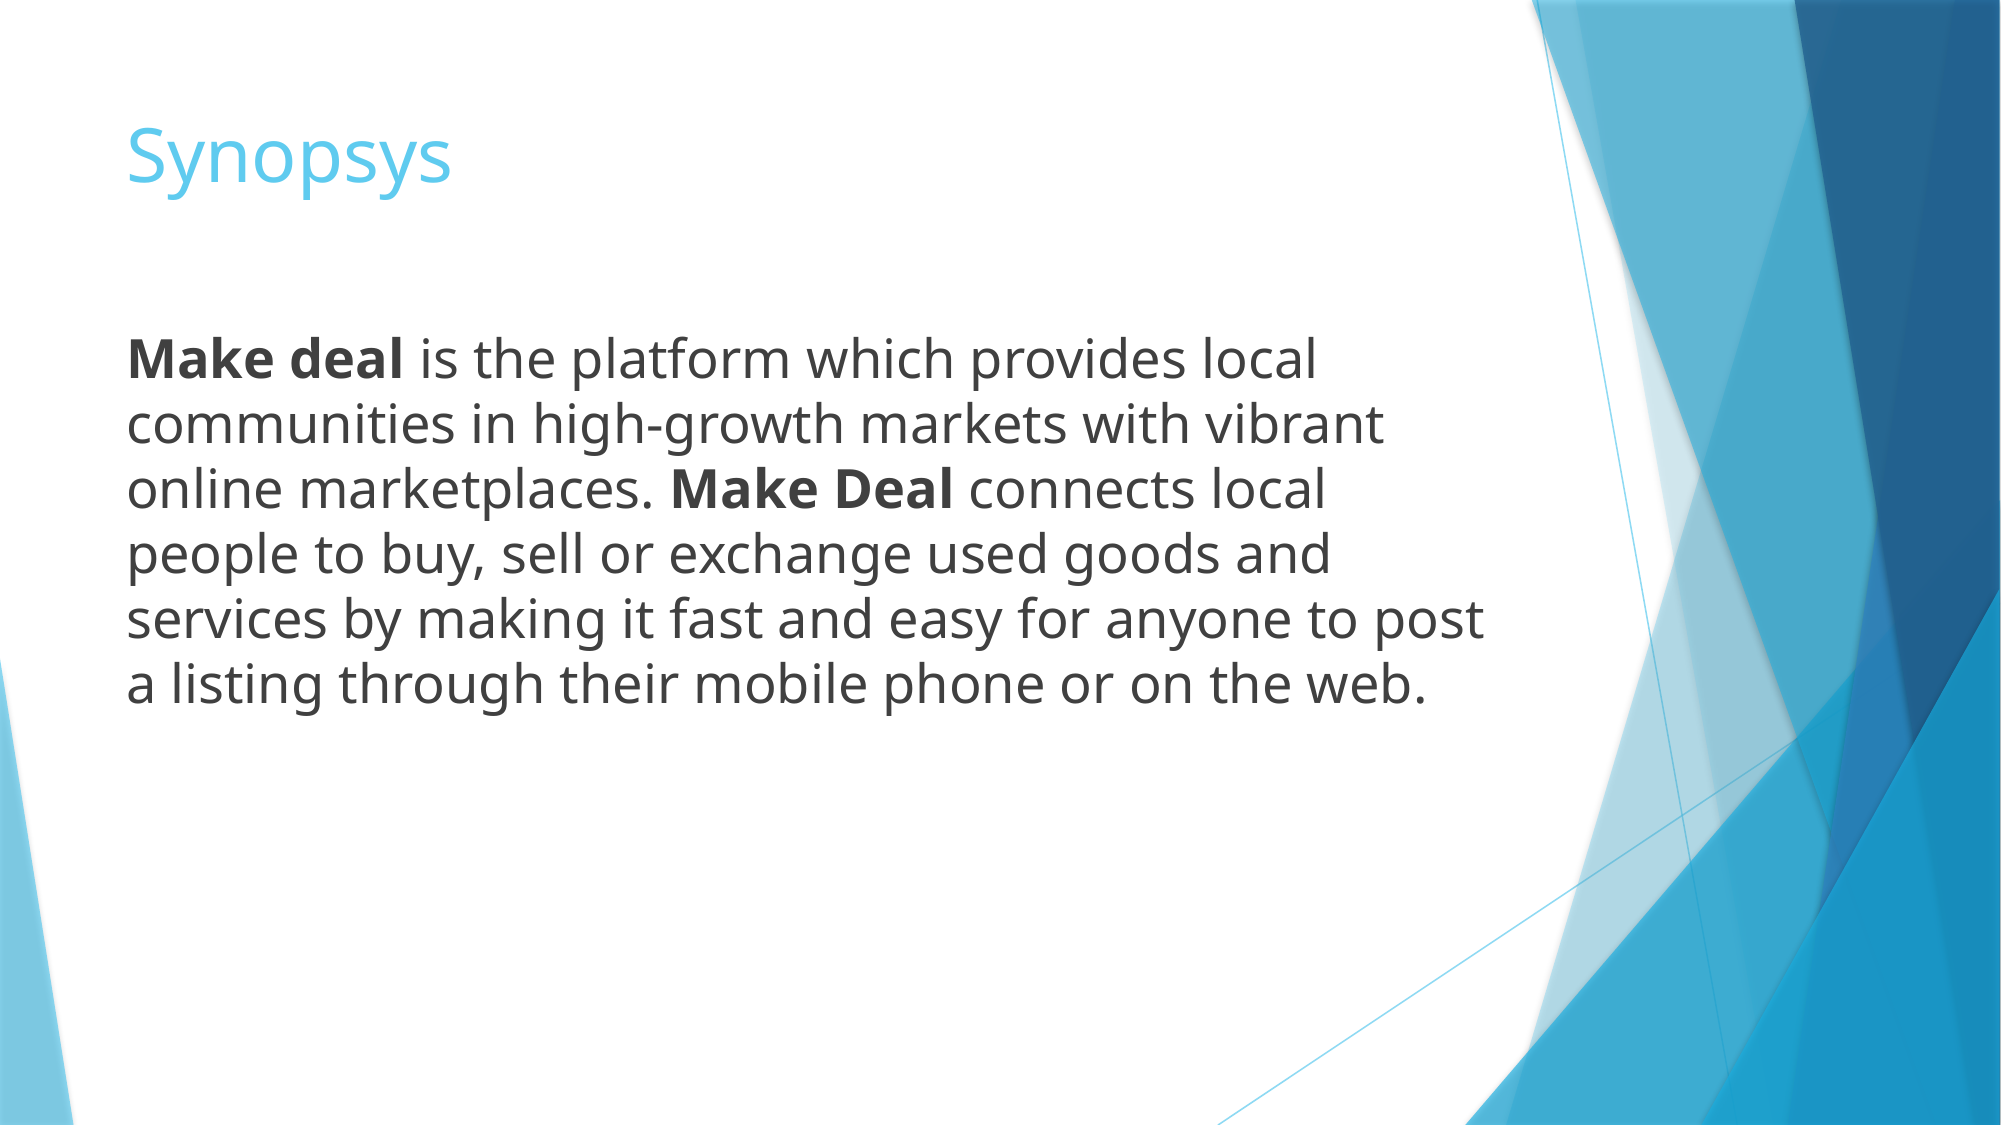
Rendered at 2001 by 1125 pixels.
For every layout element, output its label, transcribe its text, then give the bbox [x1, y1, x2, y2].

list Make deal is the platform which provides local communities in high-growth markets with vibrant online marketplaces. Make Deal connects local people to buy, sell or exchange used goods and services by making it fast and easy for anyone to post a listing through their mobile phone or on the web. [111, 316, 1522, 954]
title Synopsys [111, 99, 1522, 316]
